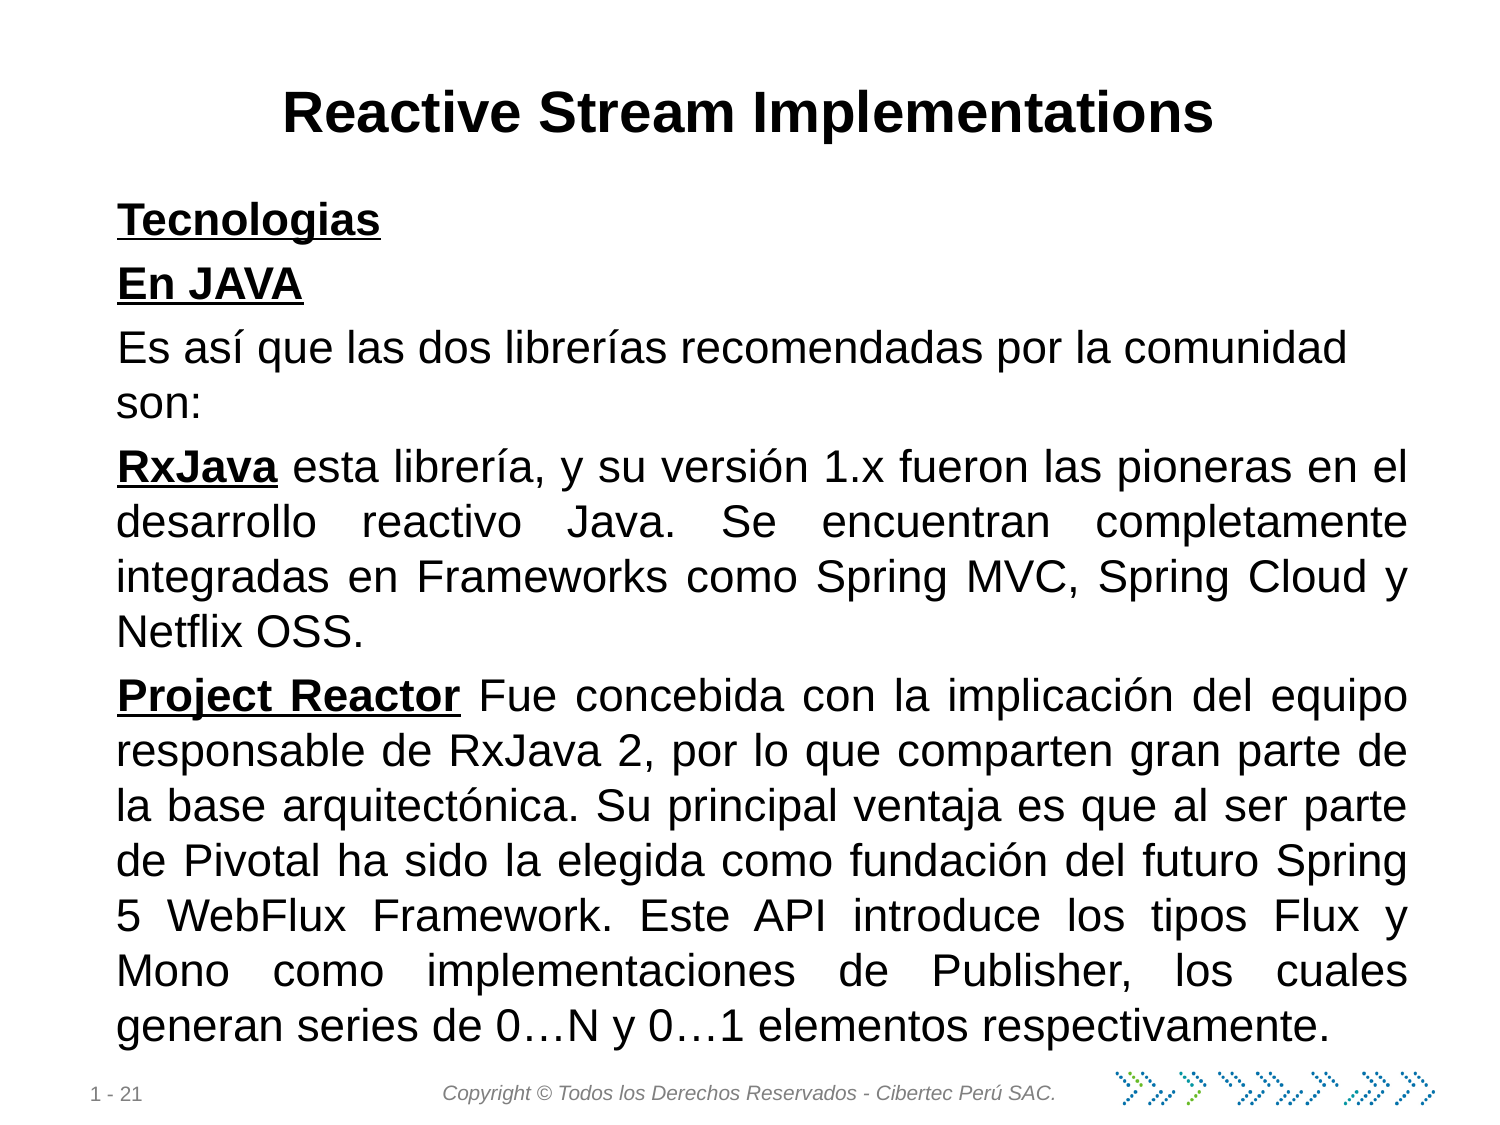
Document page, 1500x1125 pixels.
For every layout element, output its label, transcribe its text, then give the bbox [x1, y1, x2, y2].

picture [1412, 1071, 1445, 1108]
list Tecnologias En JAVA Es así que las dos librerías recomendadas por la comunidad son: RxJava esta librería, y su versión 1.x fueron las pioneras en el desarrollo reactivo Java. Se encuentran completamente integradas en Frameworks como Spring MVC, Spring Cloud y Netflix OSS. Project Reactor Fue concebida con la implicación del equipo responsable de RxJava 2, por lo que comparten gran parte de la base arquitectónica. Su principal ventaja es que al ser parte de Pivotal ha sido la elegida como fundación del futuro Spring 5 WebFlux Framework. Este API introduce los tipos Flux y Mono como implementaciones de Publisher, los cuales generan series de 0…N y 0…1 elementos respectivamente. [112, 187, 1412, 1125]
title Reactive Stream Implementations [99, 72, 1399, 216]
